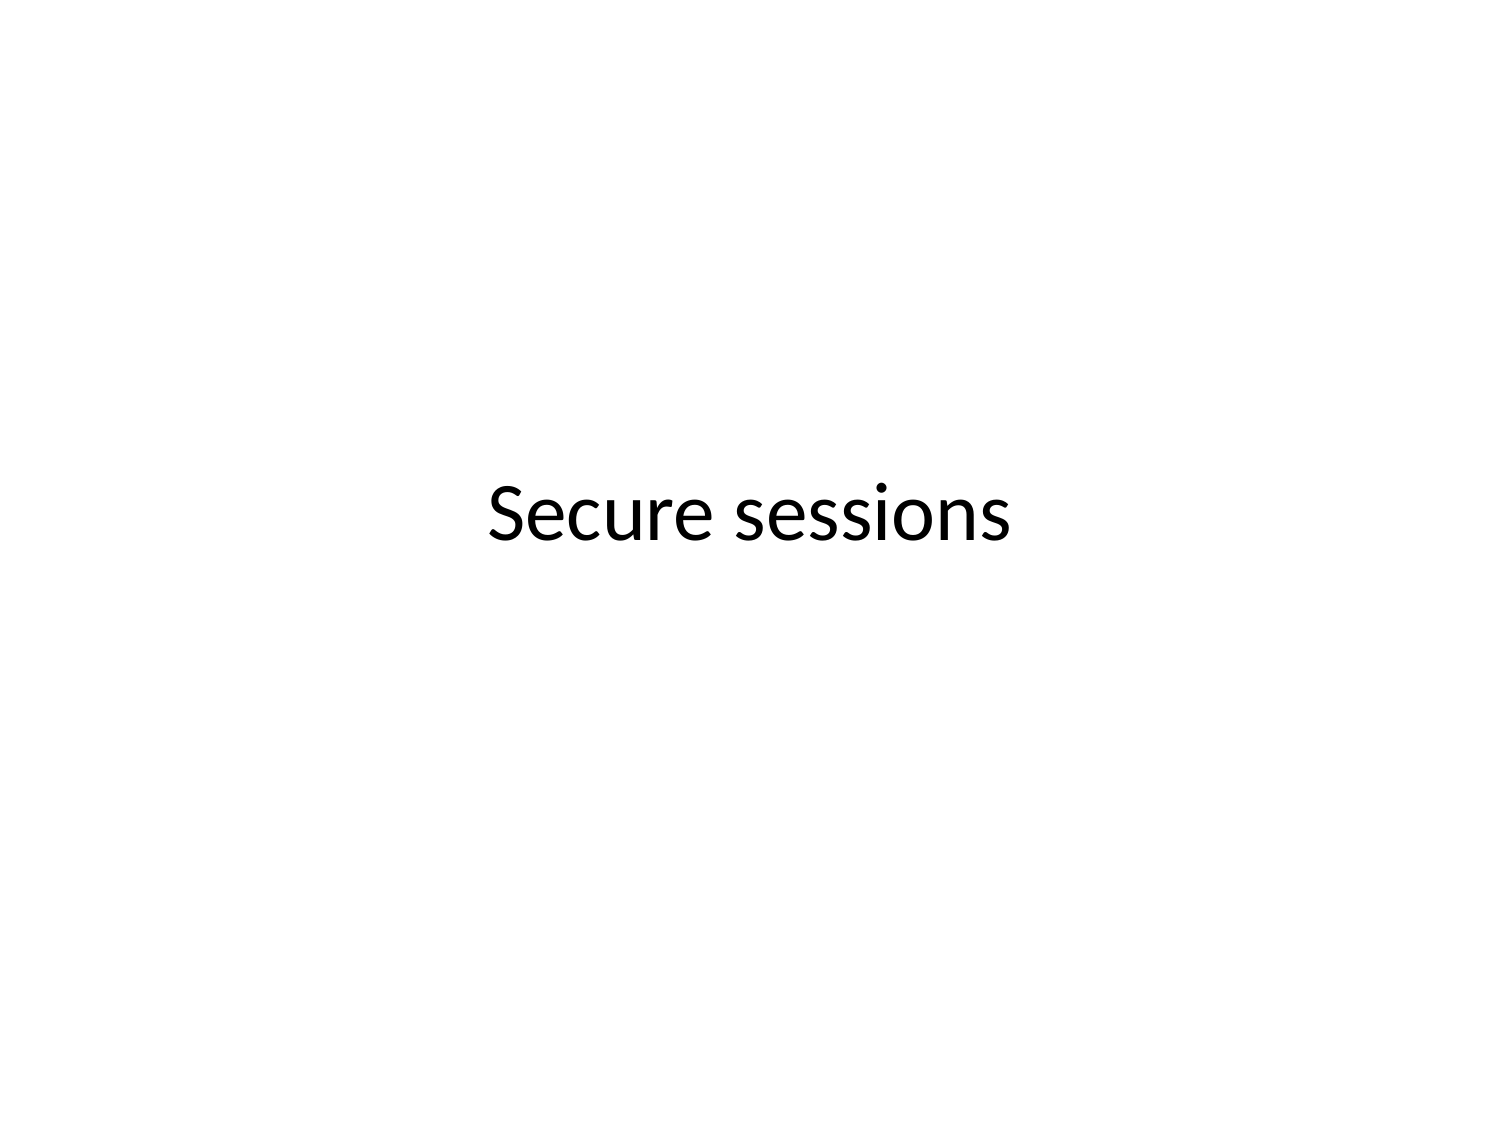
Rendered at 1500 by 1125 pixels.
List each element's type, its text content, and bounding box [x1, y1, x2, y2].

subtitle Secure sessions [225, 450, 1275, 738]
